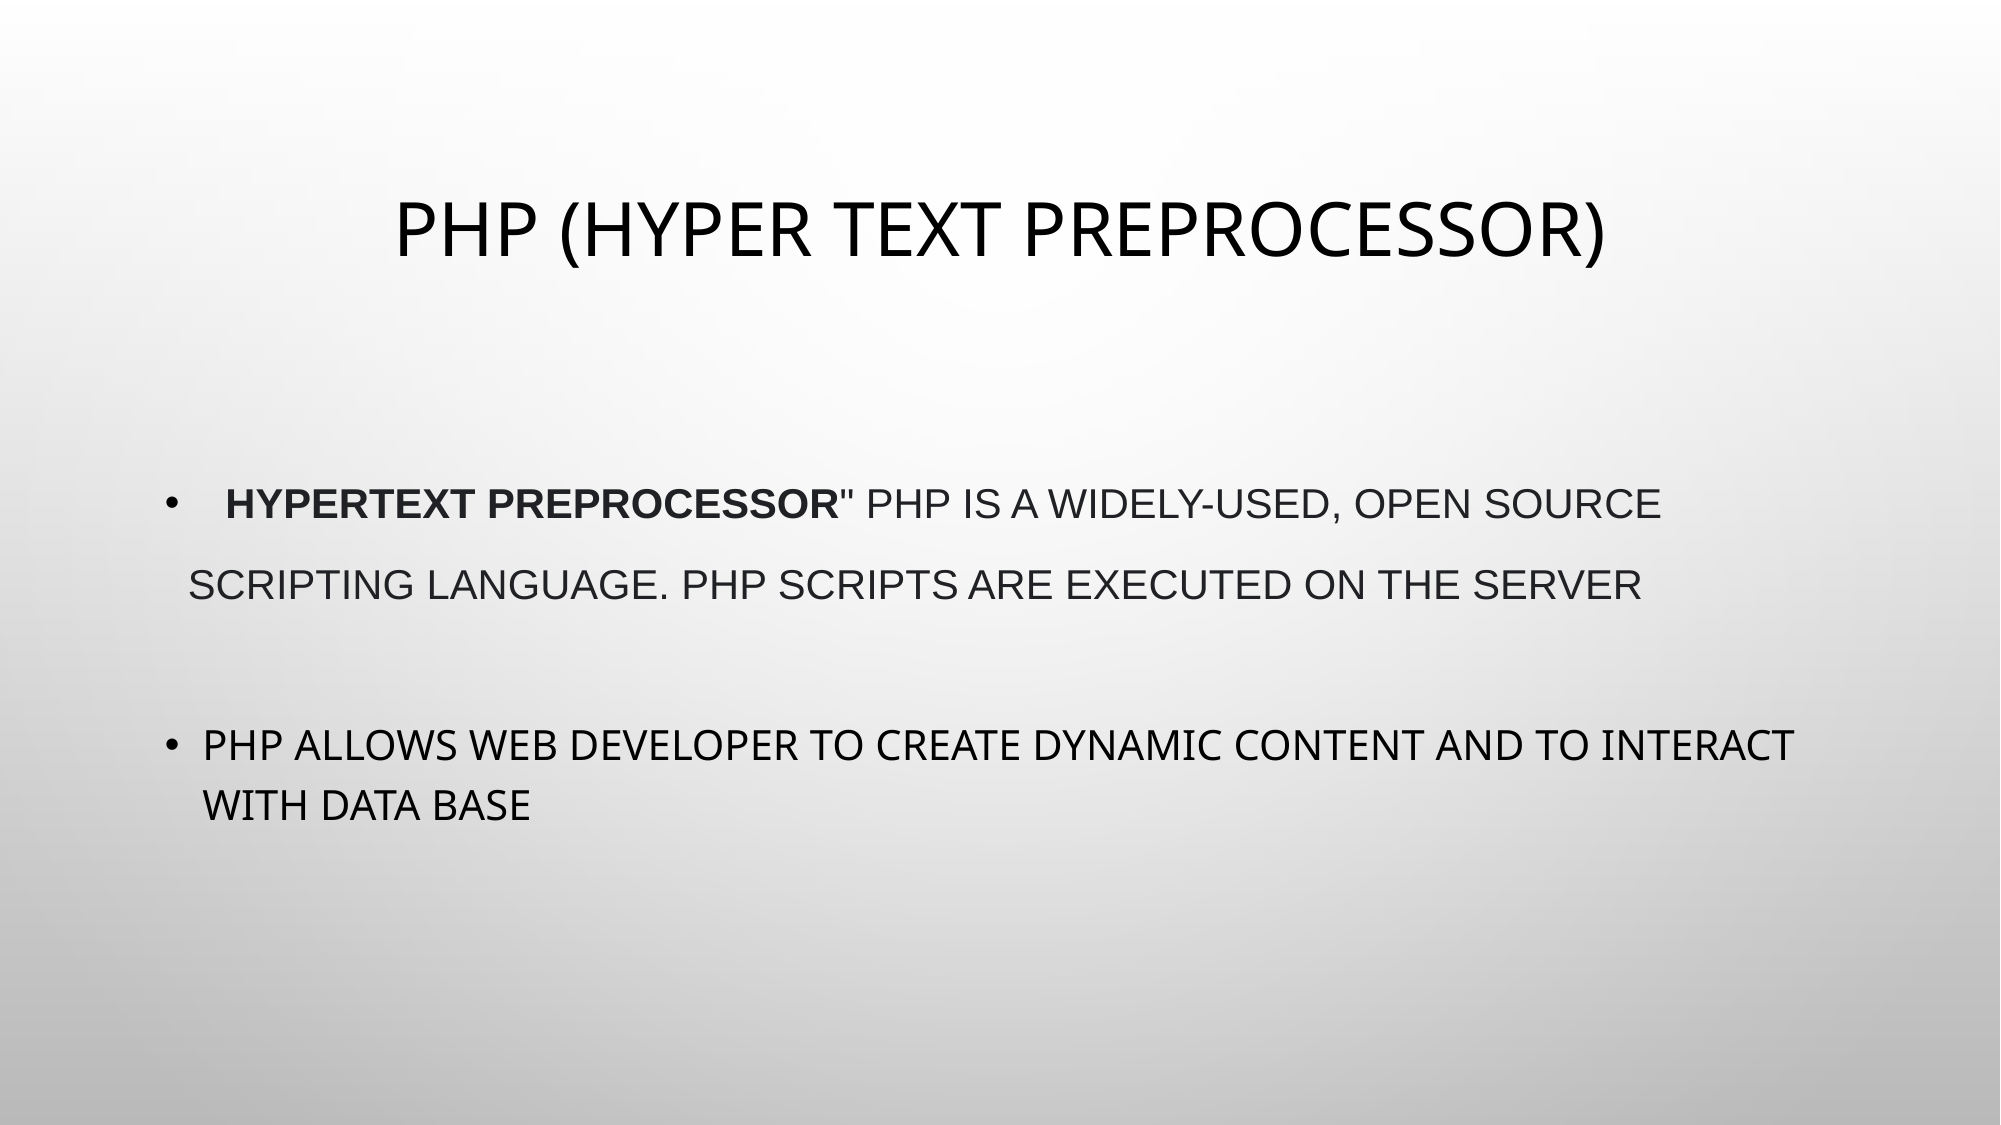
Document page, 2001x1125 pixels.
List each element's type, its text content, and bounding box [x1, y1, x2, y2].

list Hypertext Preprocessor" PHP is a widely-used, open source scripting language. PHP scripts are executed on the server php allows web developer to create dynamic content and to interact with data base [149, 388, 1851, 950]
picture [0, 0, 2000, 1125]
title Php (Hyper text preprocessor) [149, 101, 1851, 364]
